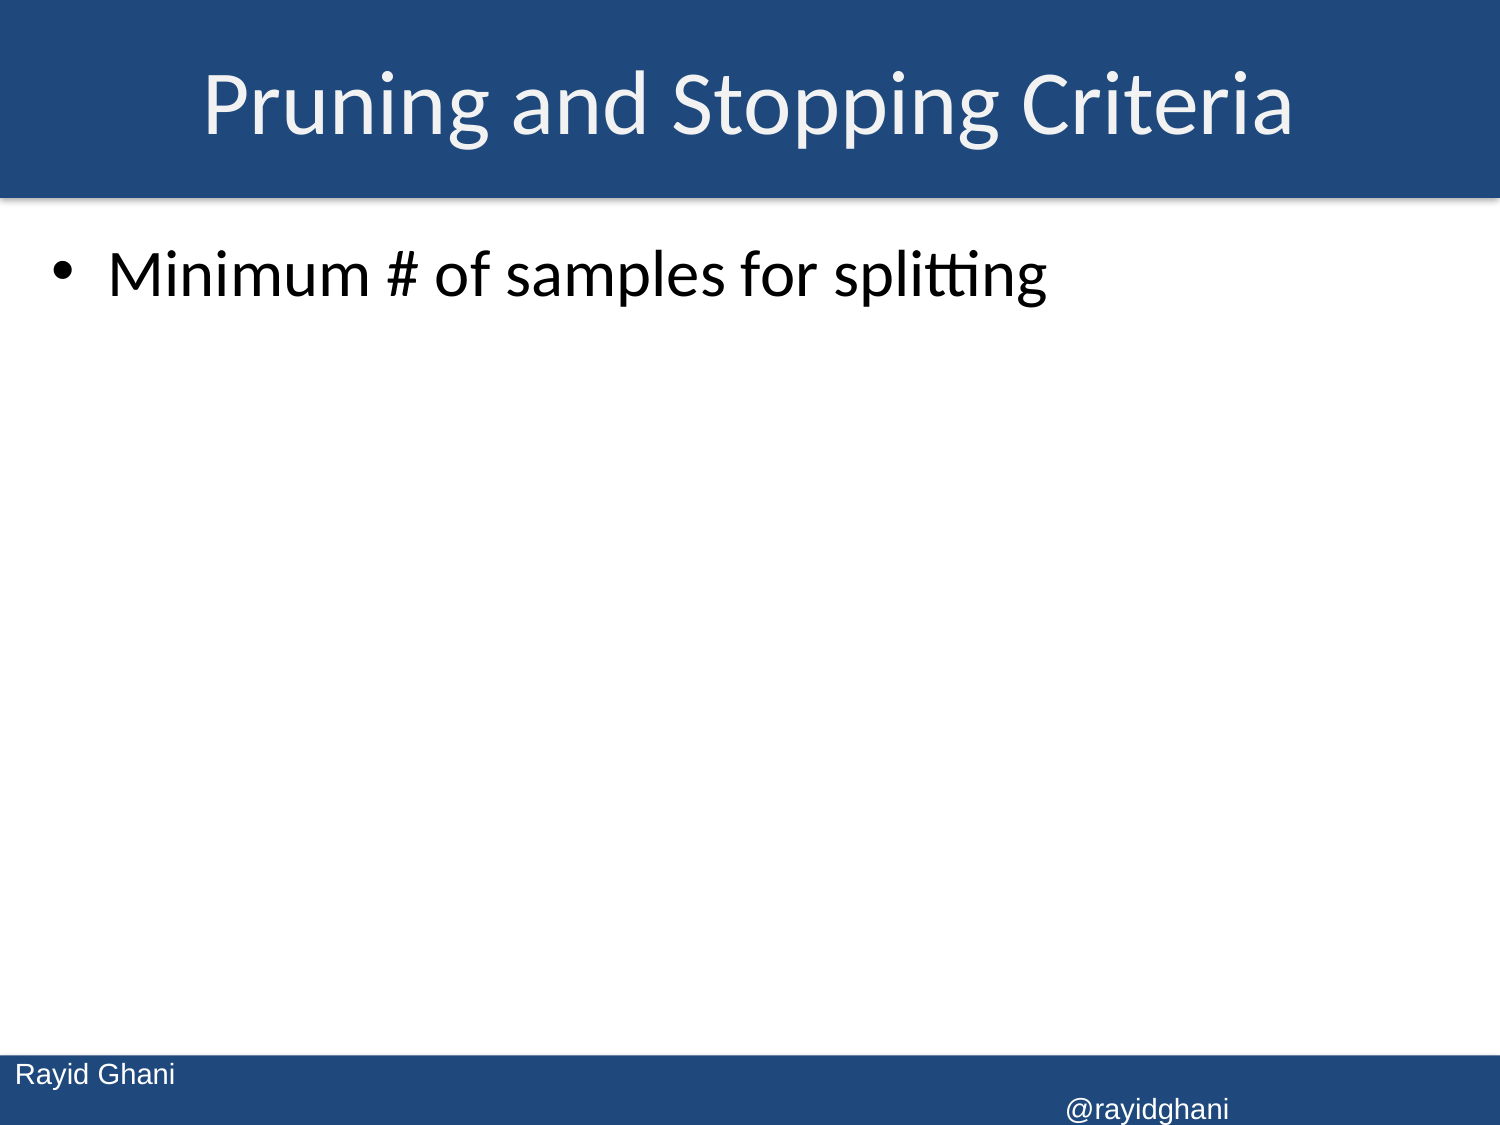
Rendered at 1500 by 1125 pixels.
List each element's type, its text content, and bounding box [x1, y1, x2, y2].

list Minimum # of samples for splitting [36, 222, 1472, 1035]
title Pruning and Stopping Criteria [0, 3, 1500, 192]
